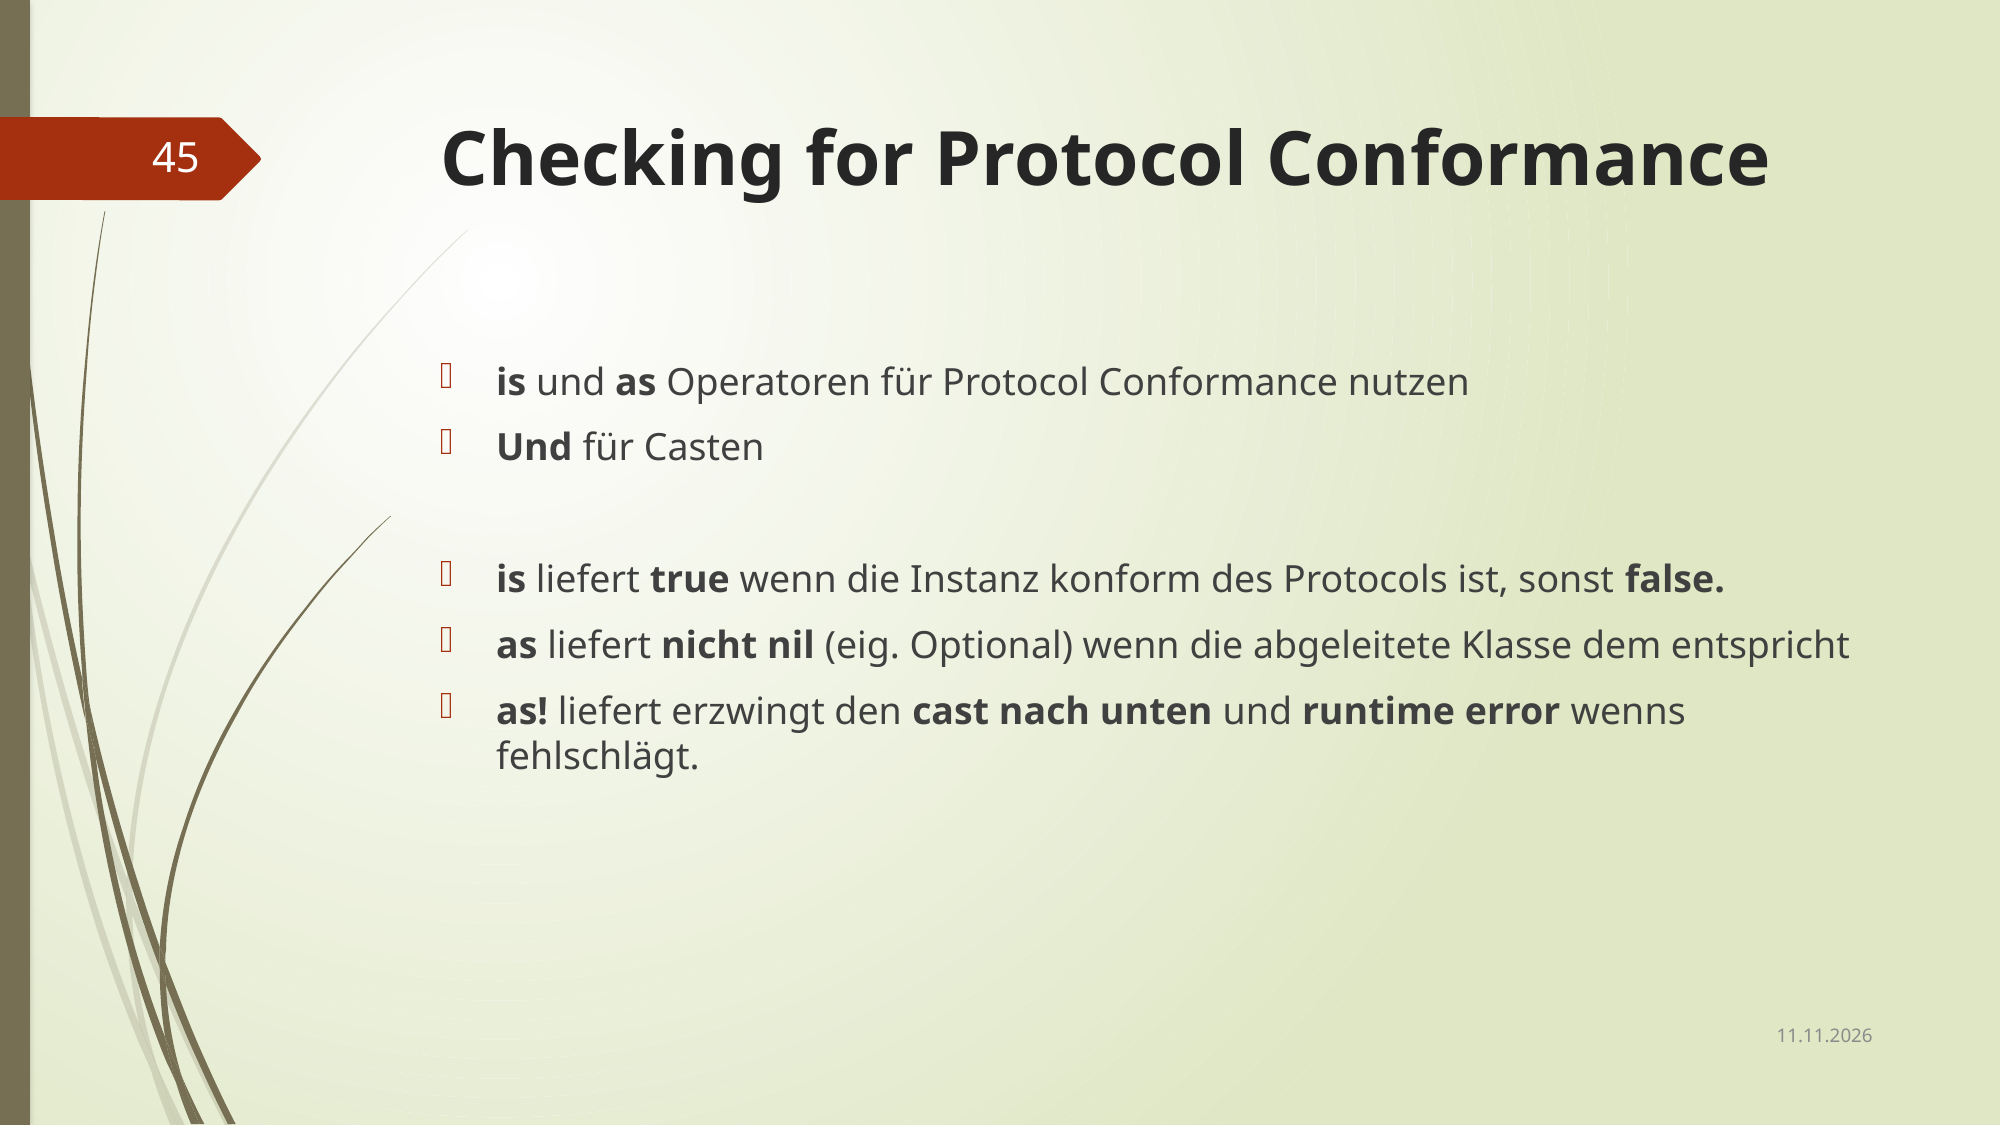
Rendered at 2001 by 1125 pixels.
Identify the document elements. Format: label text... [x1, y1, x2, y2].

list is und as Operatoren für Protocol Conformance nutzen Und für Casten is liefert true wenn die Instanz konform des Protocols ist, sonst false. as liefert nicht nil (eig. Optional) wenn die abgeleitete Klasse dem entspricht as! liefert erzwingt den cast nach unten und runtime error wenns fehlschlägt. [424, 350, 1888, 970]
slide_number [1699, 1005, 1888, 1067]
slide_number 45 [87, 129, 216, 190]
title Checking for Protocol Conformance [425, 102, 1888, 313]
